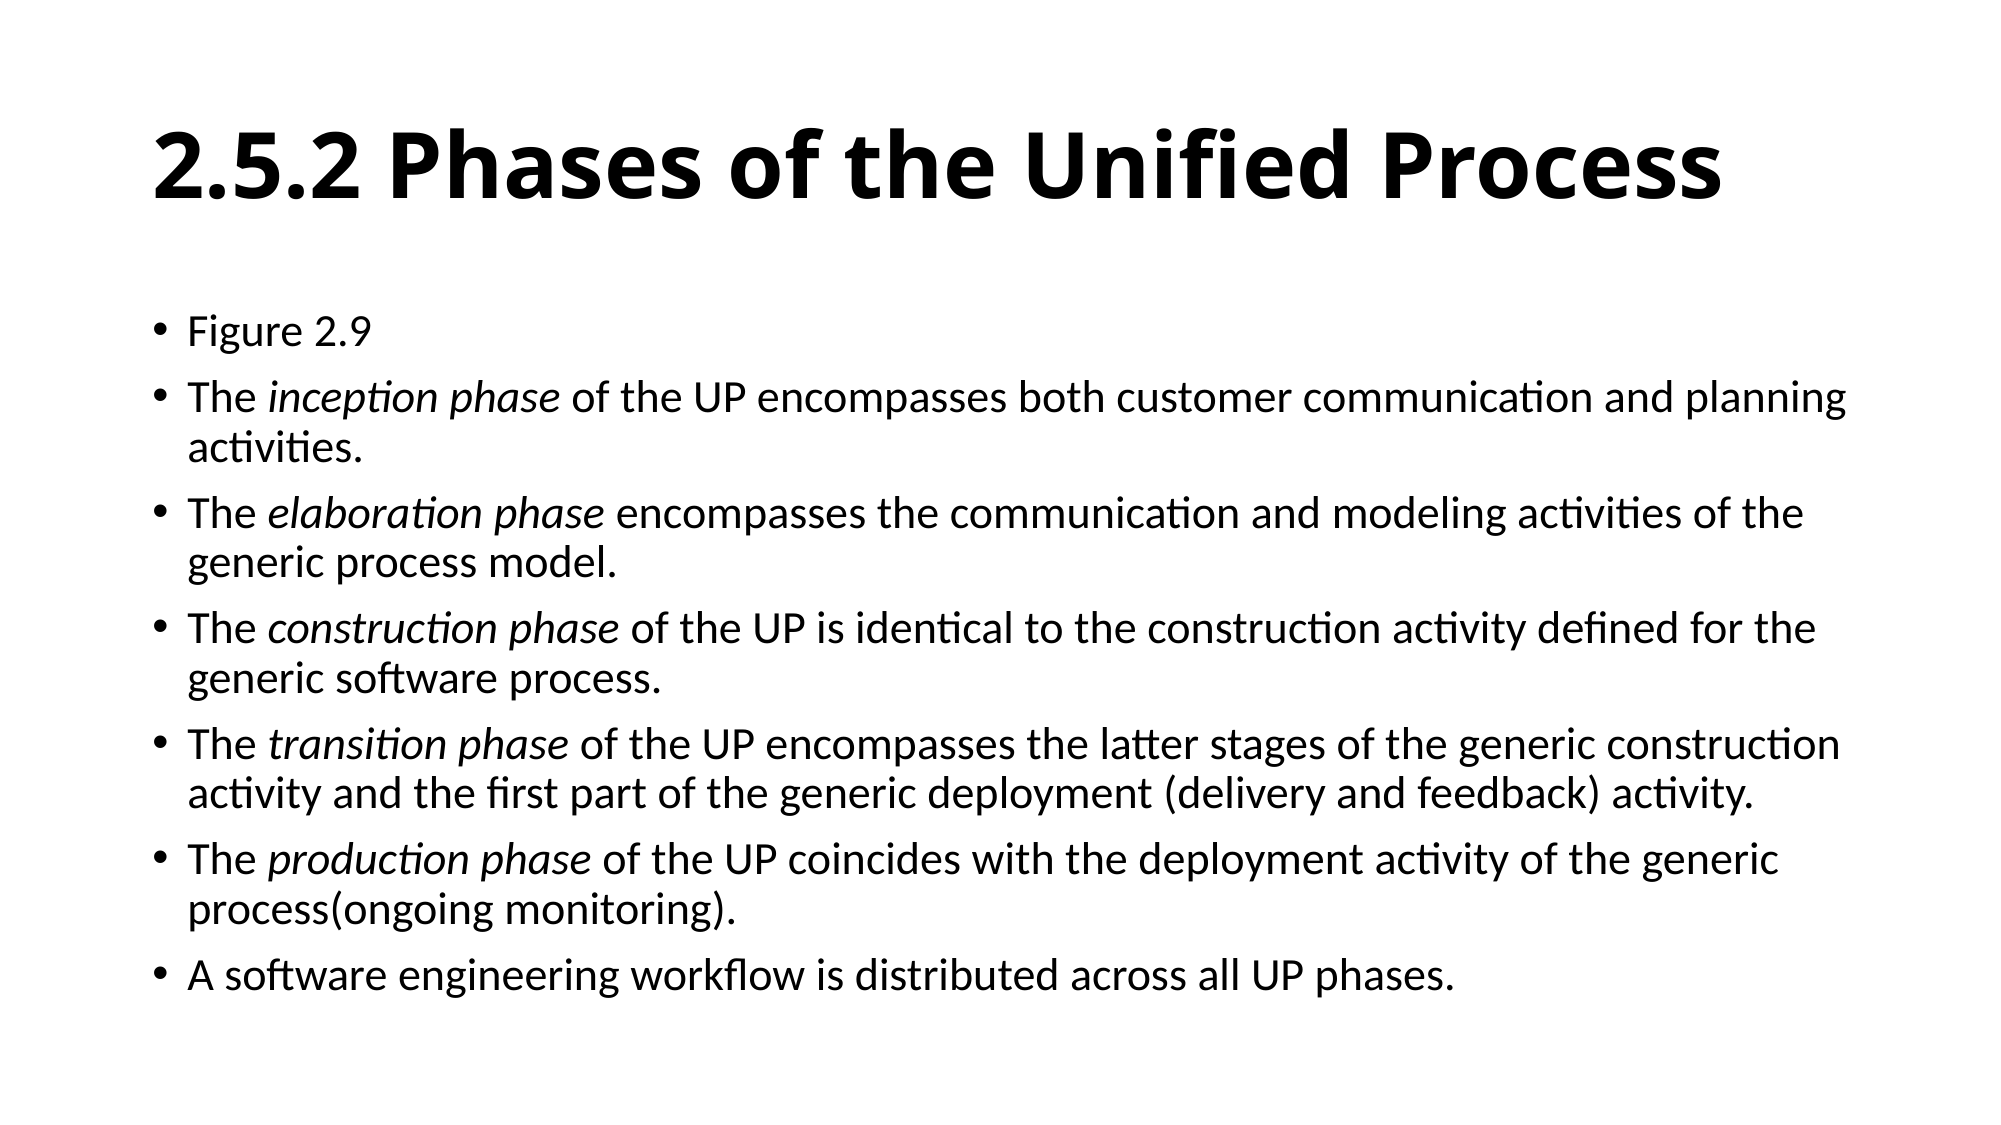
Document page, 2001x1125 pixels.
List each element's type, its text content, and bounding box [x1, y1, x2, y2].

list Figure 2.9 The inception phase of the UP encompasses both customer communication and planning activities. The elaboration phase encompasses the communication and modeling activities of the generic process model. The construction phase of the UP is identical to the construction activity defined for the generic software process. The transition phase of the UP encompasses the latter stages of the generic construction activity and the first part of the generic deployment (delivery and feedback) activity. The production phase of the UP coincides with the deployment activity of the generic process(ongoing monitoring). A software engineering workflow is distributed across all UP phases. [137, 299, 1863, 1014]
title 2.5.2 Phases of the Unified Process [137, 59, 1863, 278]
